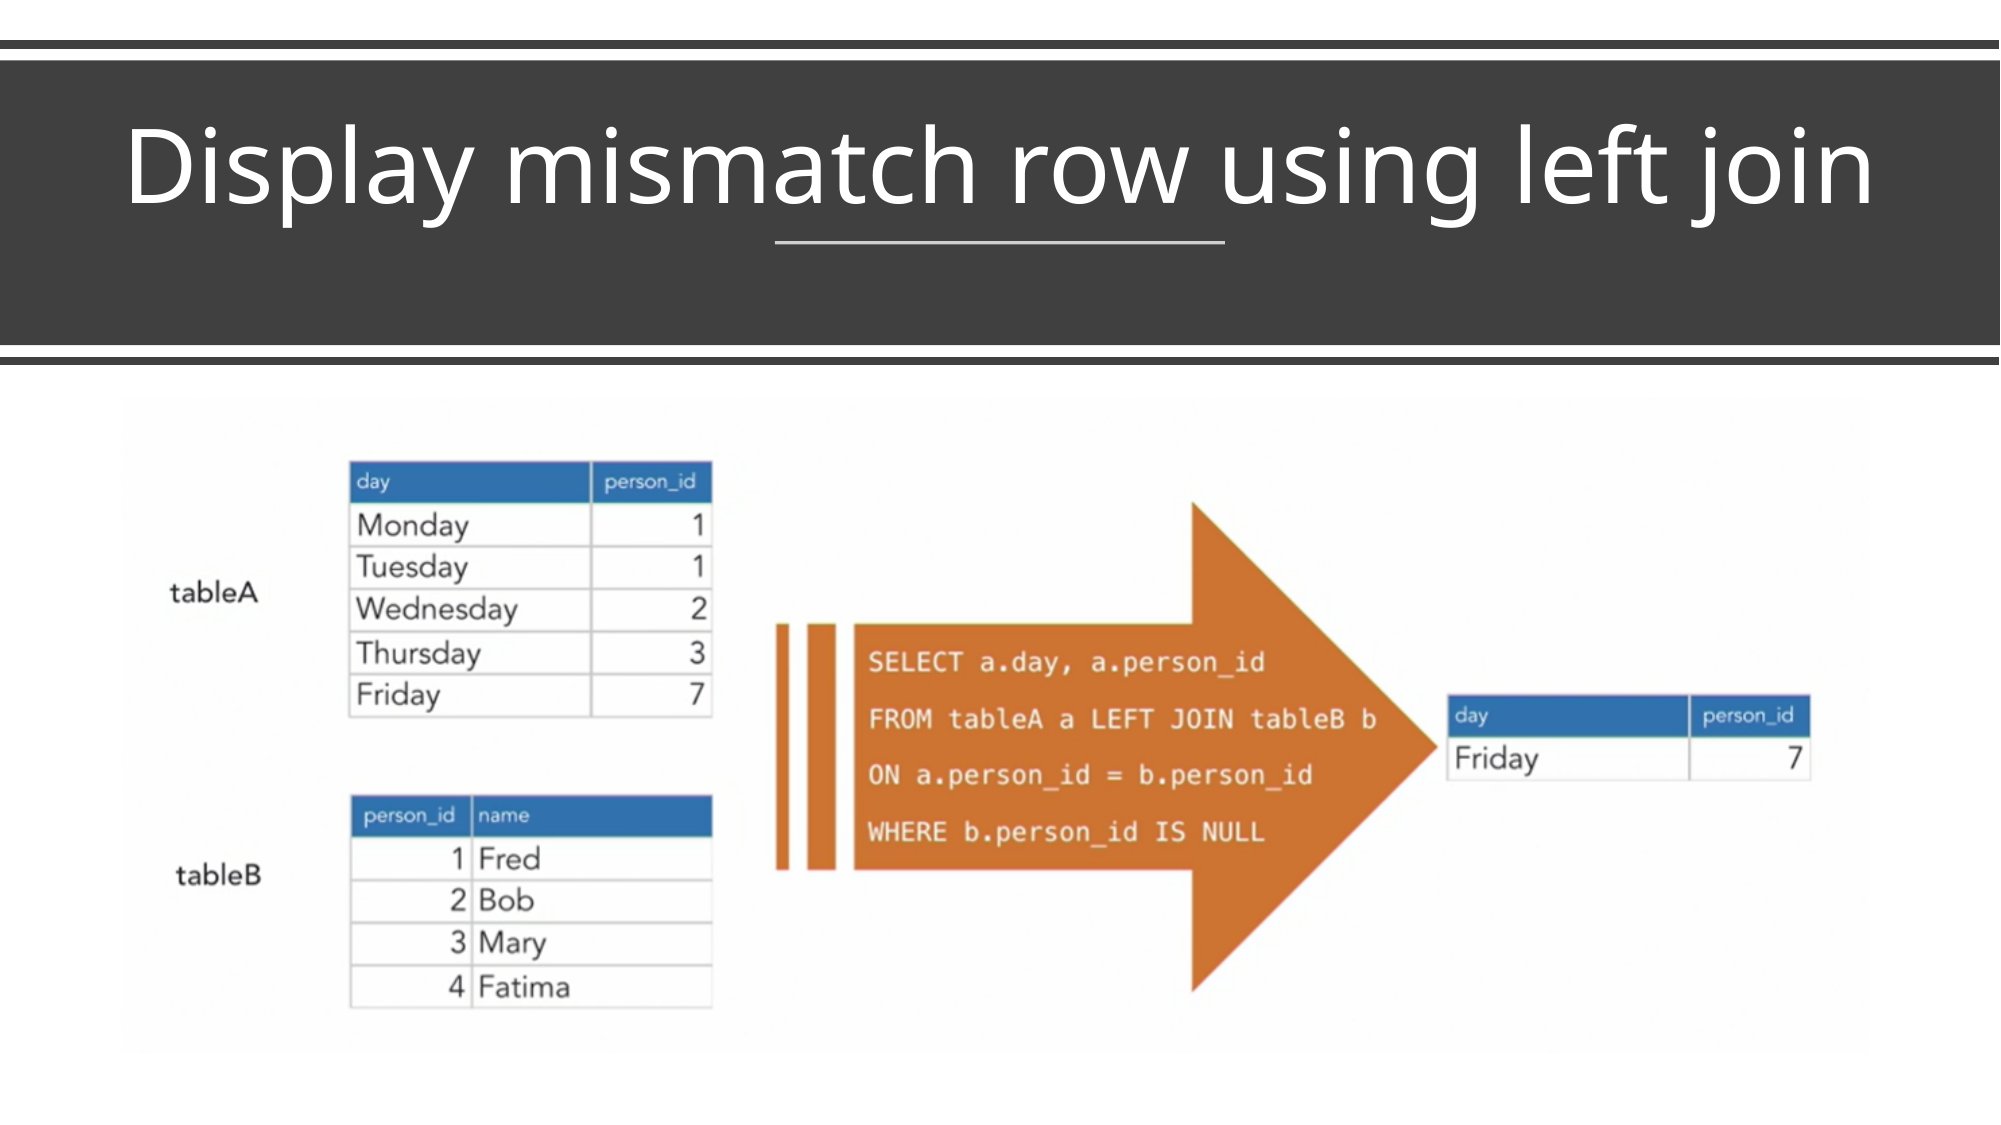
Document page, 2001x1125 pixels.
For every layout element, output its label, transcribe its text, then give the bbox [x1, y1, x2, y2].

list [121, 398, 1870, 1054]
text_box [0, 59, 2000, 346]
title Display mismatch row using left join [86, 80, 1914, 233]
